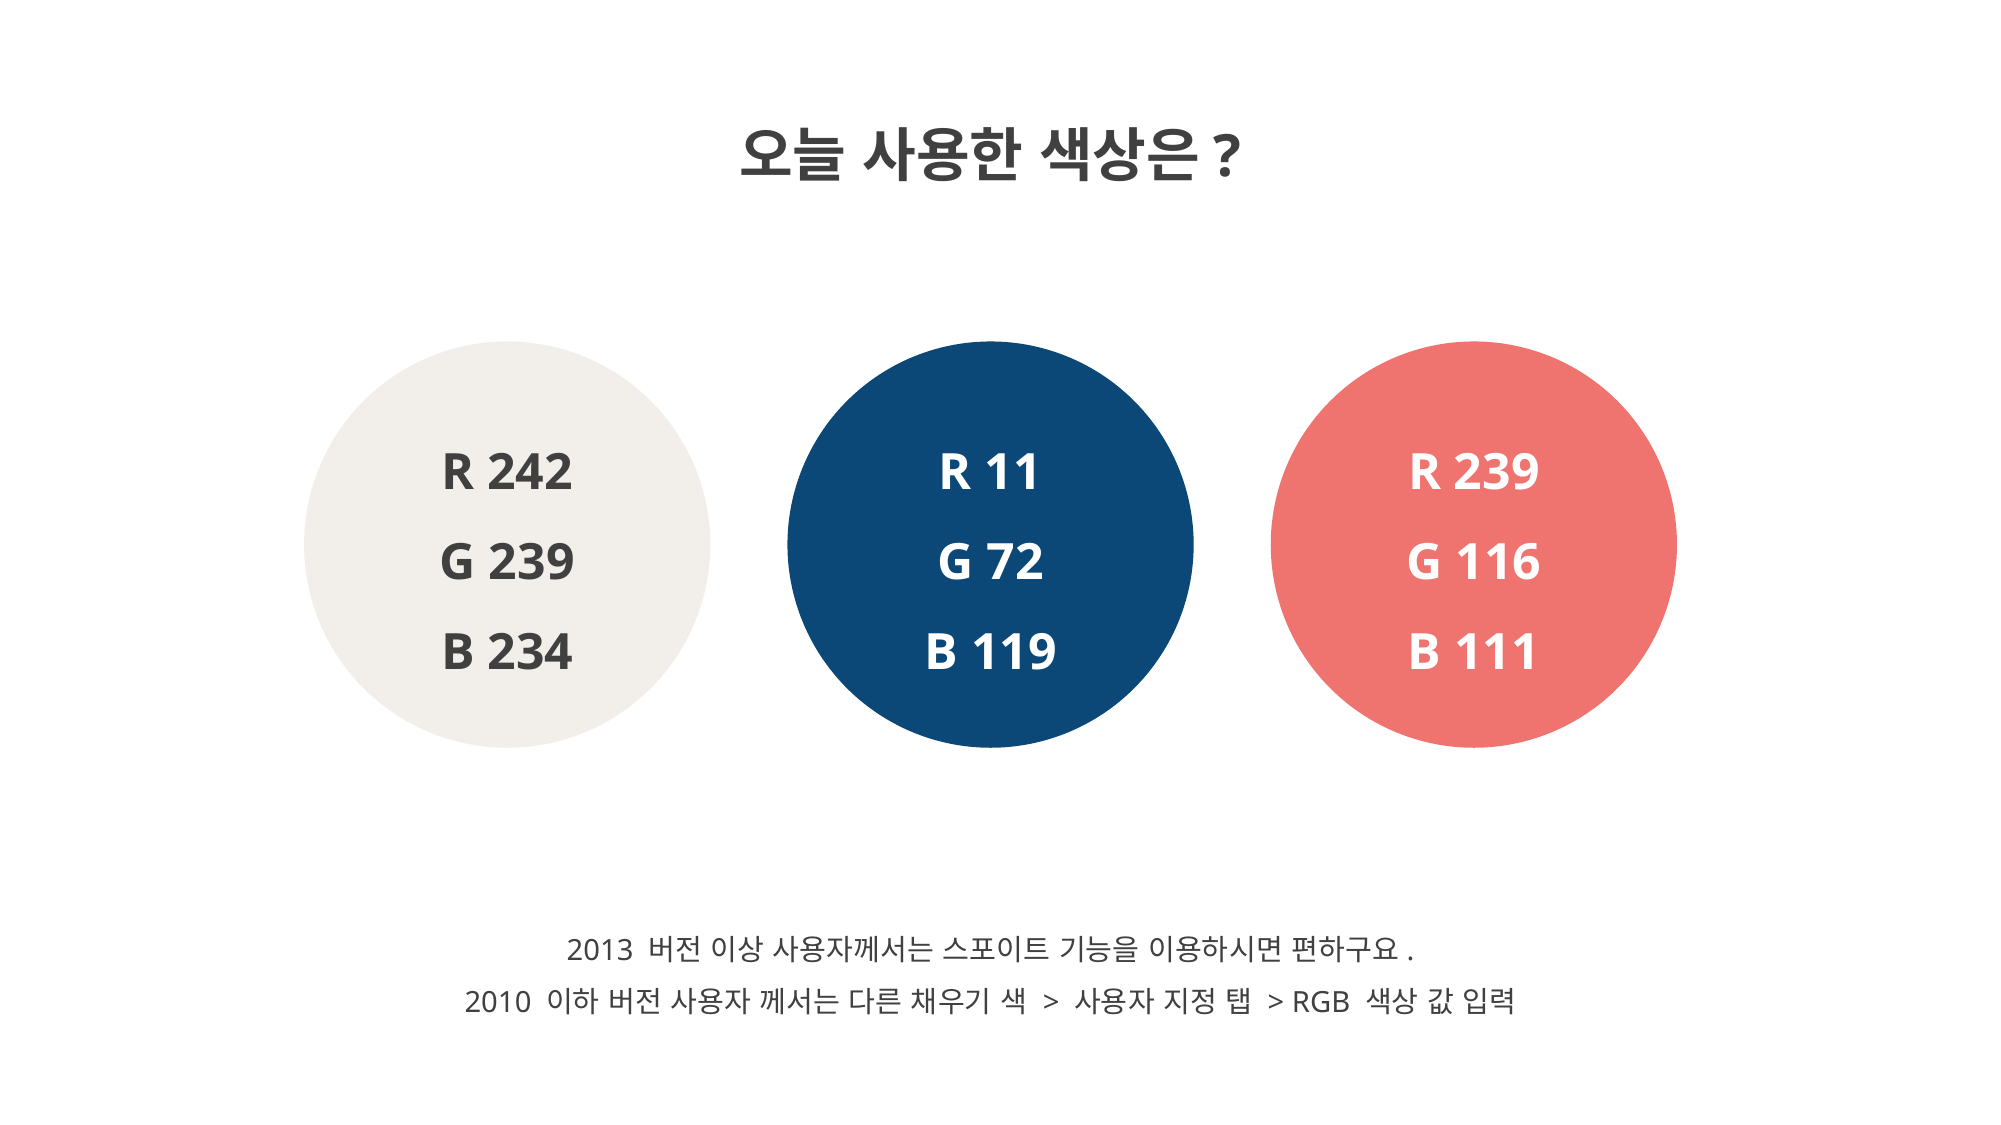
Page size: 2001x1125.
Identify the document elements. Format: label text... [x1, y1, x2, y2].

text_box 오늘 사용한 색상은? [643, 75, 1339, 196]
text_box R 11 G 72 B 119 [786, 340, 1195, 749]
text_box 2013 버전 이상 사용자께서는 스포이트 기능을 이용하시면 편하구요. 2010 이하 버전 사용자 께서는 다른 채우기 색 > 사용자 지정 탭 > RGB 색상 값 입력 [391, 906, 1590, 1026]
text_box R 242 G 239 B 234 [303, 340, 712, 749]
text_box R 239 G 116 B 111 [1269, 340, 1679, 749]
